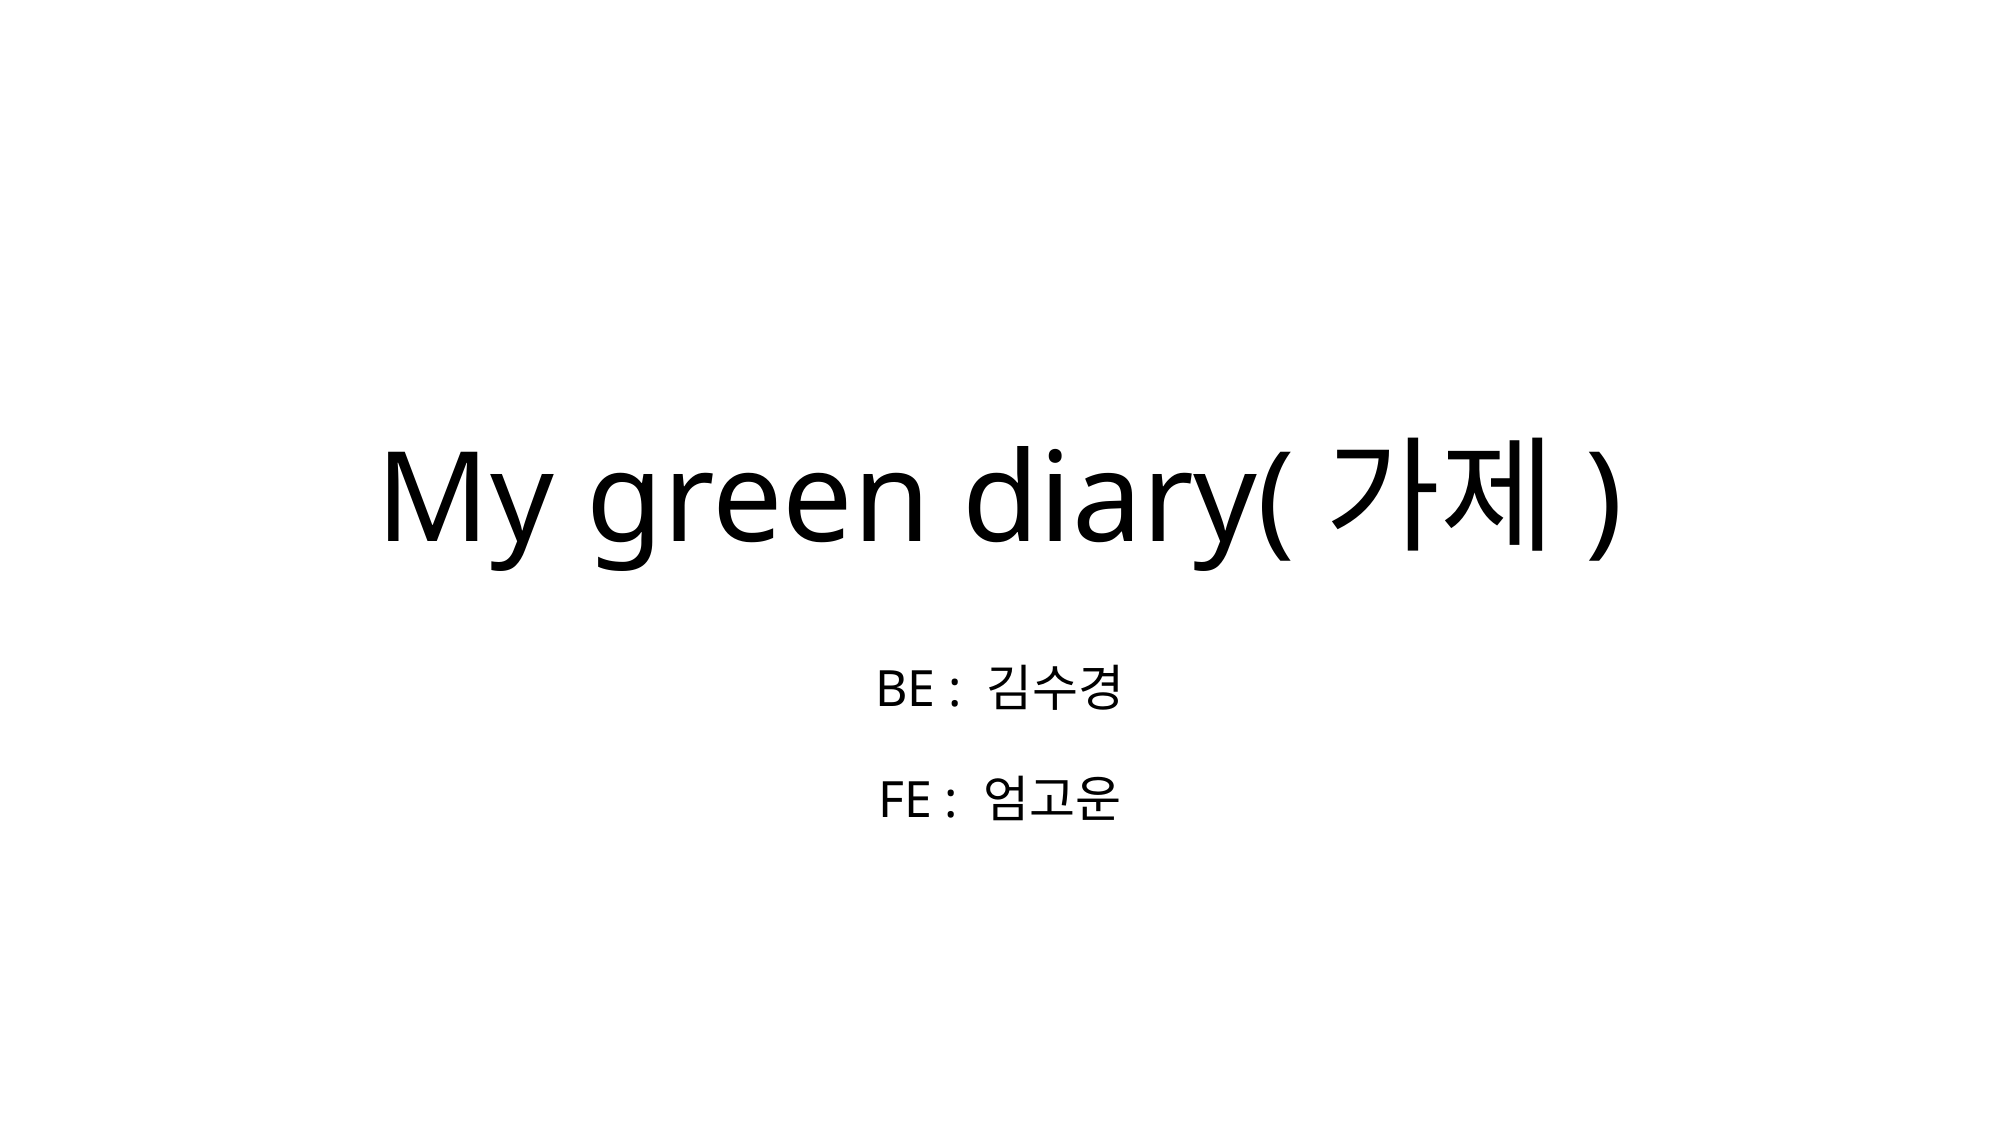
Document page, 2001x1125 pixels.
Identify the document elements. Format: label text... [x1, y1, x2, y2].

subtitle BE : 김수경 FE : 엄고운 [249, 590, 1750, 863]
title My green diary(가제) [249, 184, 1750, 576]
